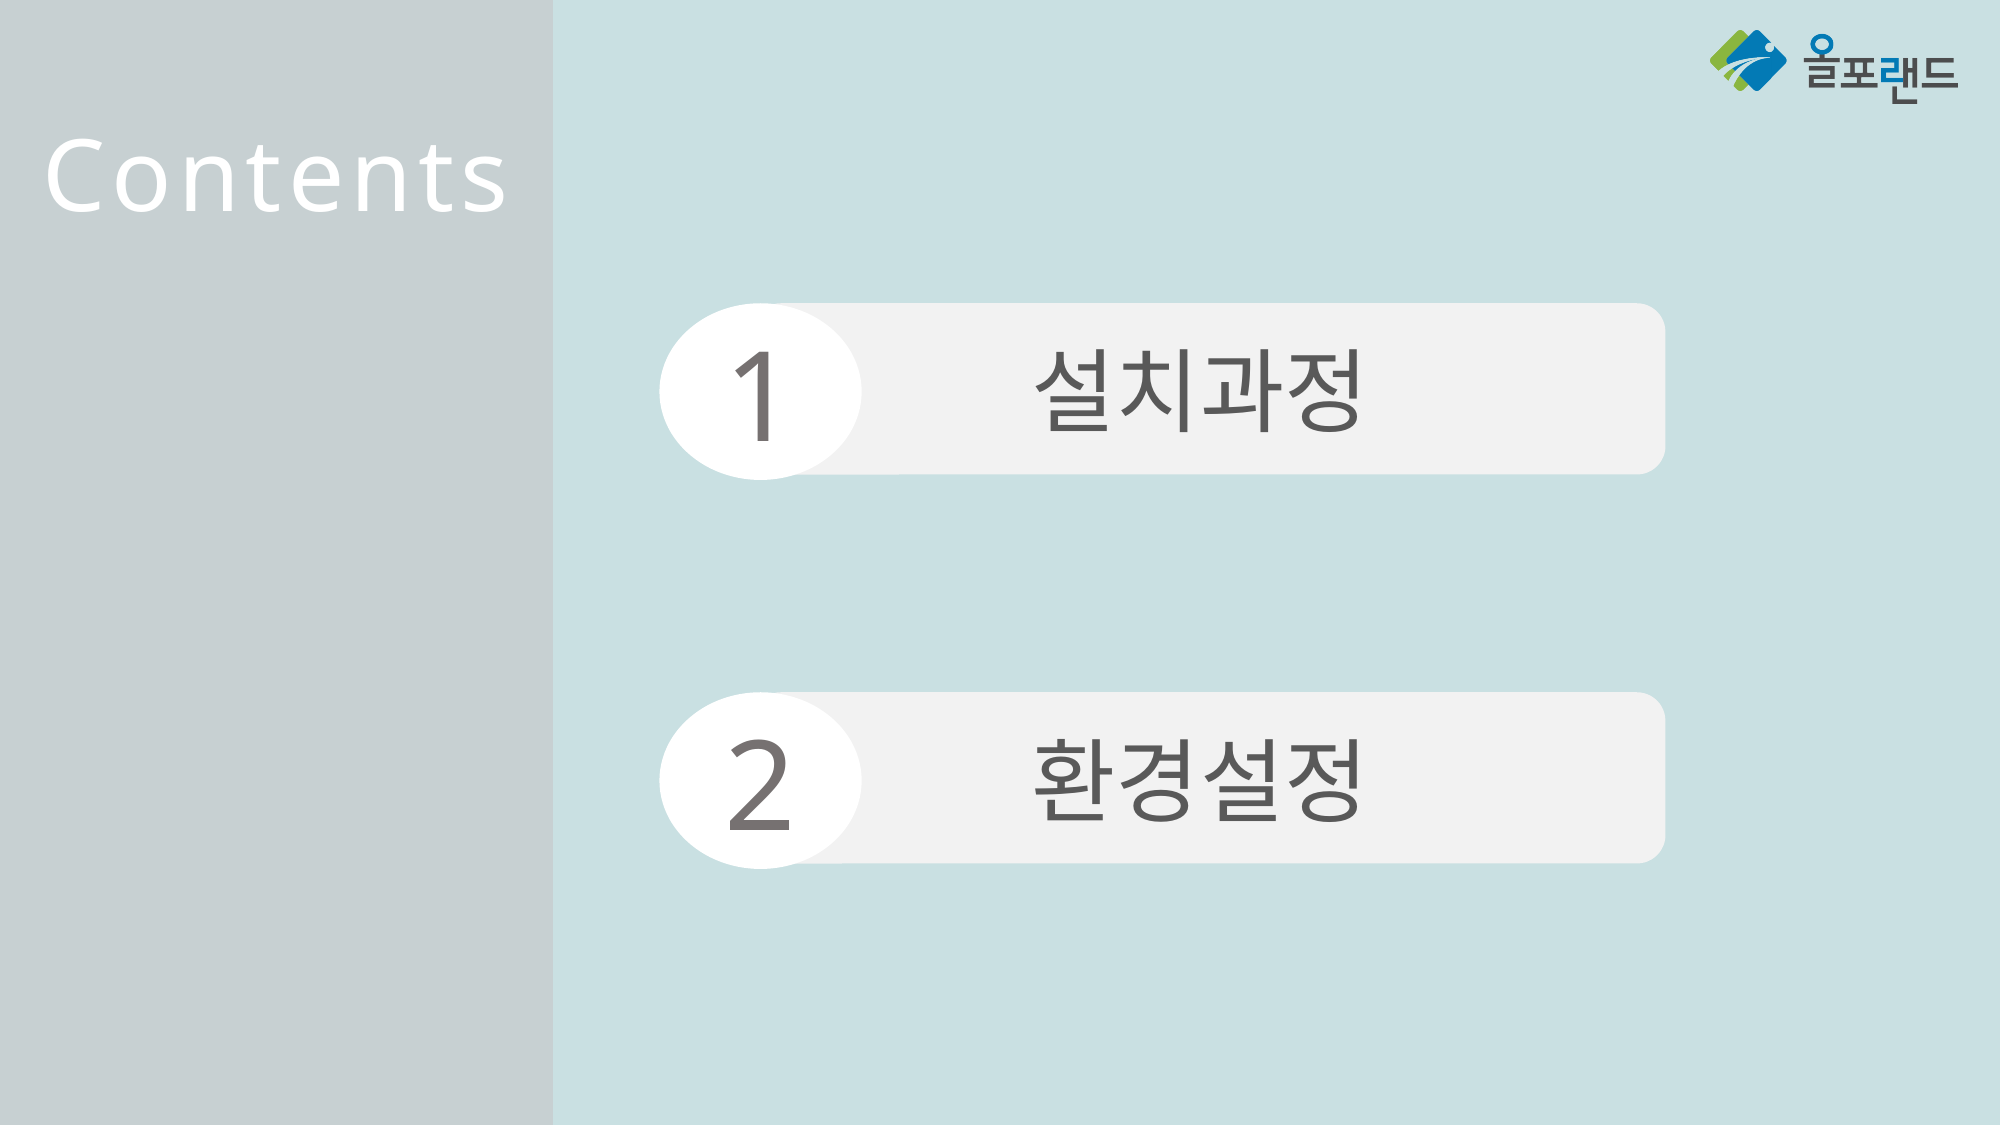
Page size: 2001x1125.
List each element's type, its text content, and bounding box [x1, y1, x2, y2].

picture [1710, 30, 1958, 104]
text_box 설치과정 [1016, 326, 1712, 451]
text_box 환경설정 [1016, 716, 1712, 841]
